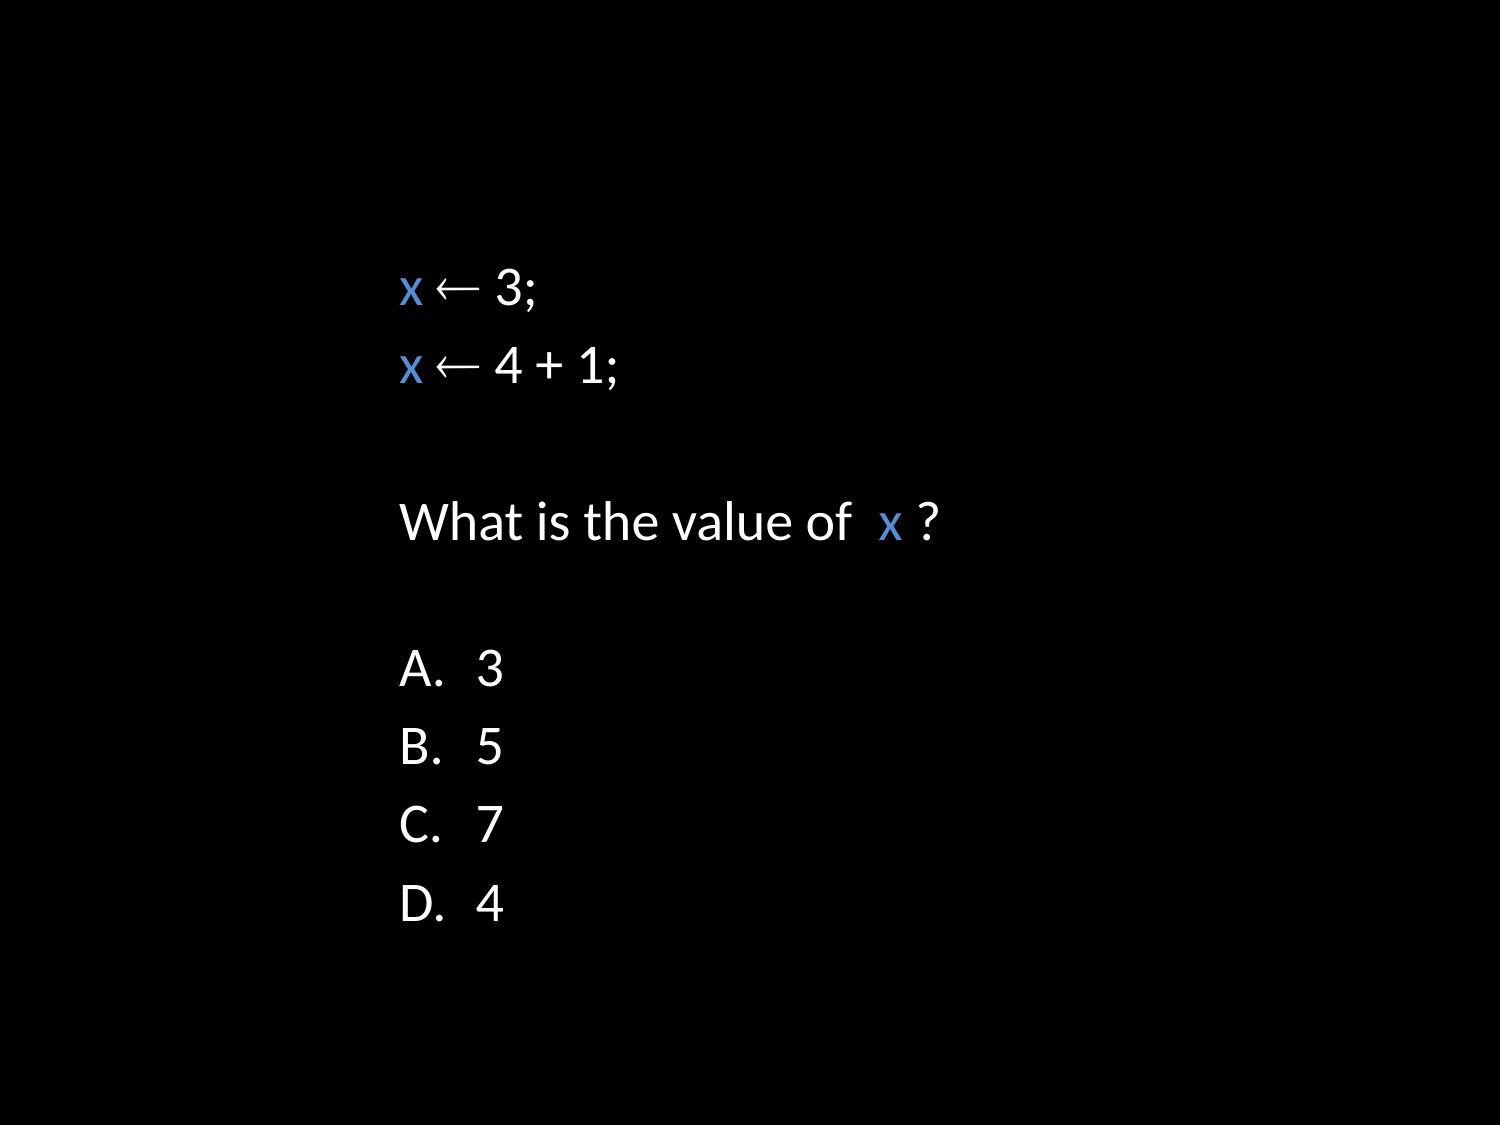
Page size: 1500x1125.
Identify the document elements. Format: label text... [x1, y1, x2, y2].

list x  3; x  4 + 1; What is the value of x ? 3 5 7 4 [384, 241, 1365, 945]
